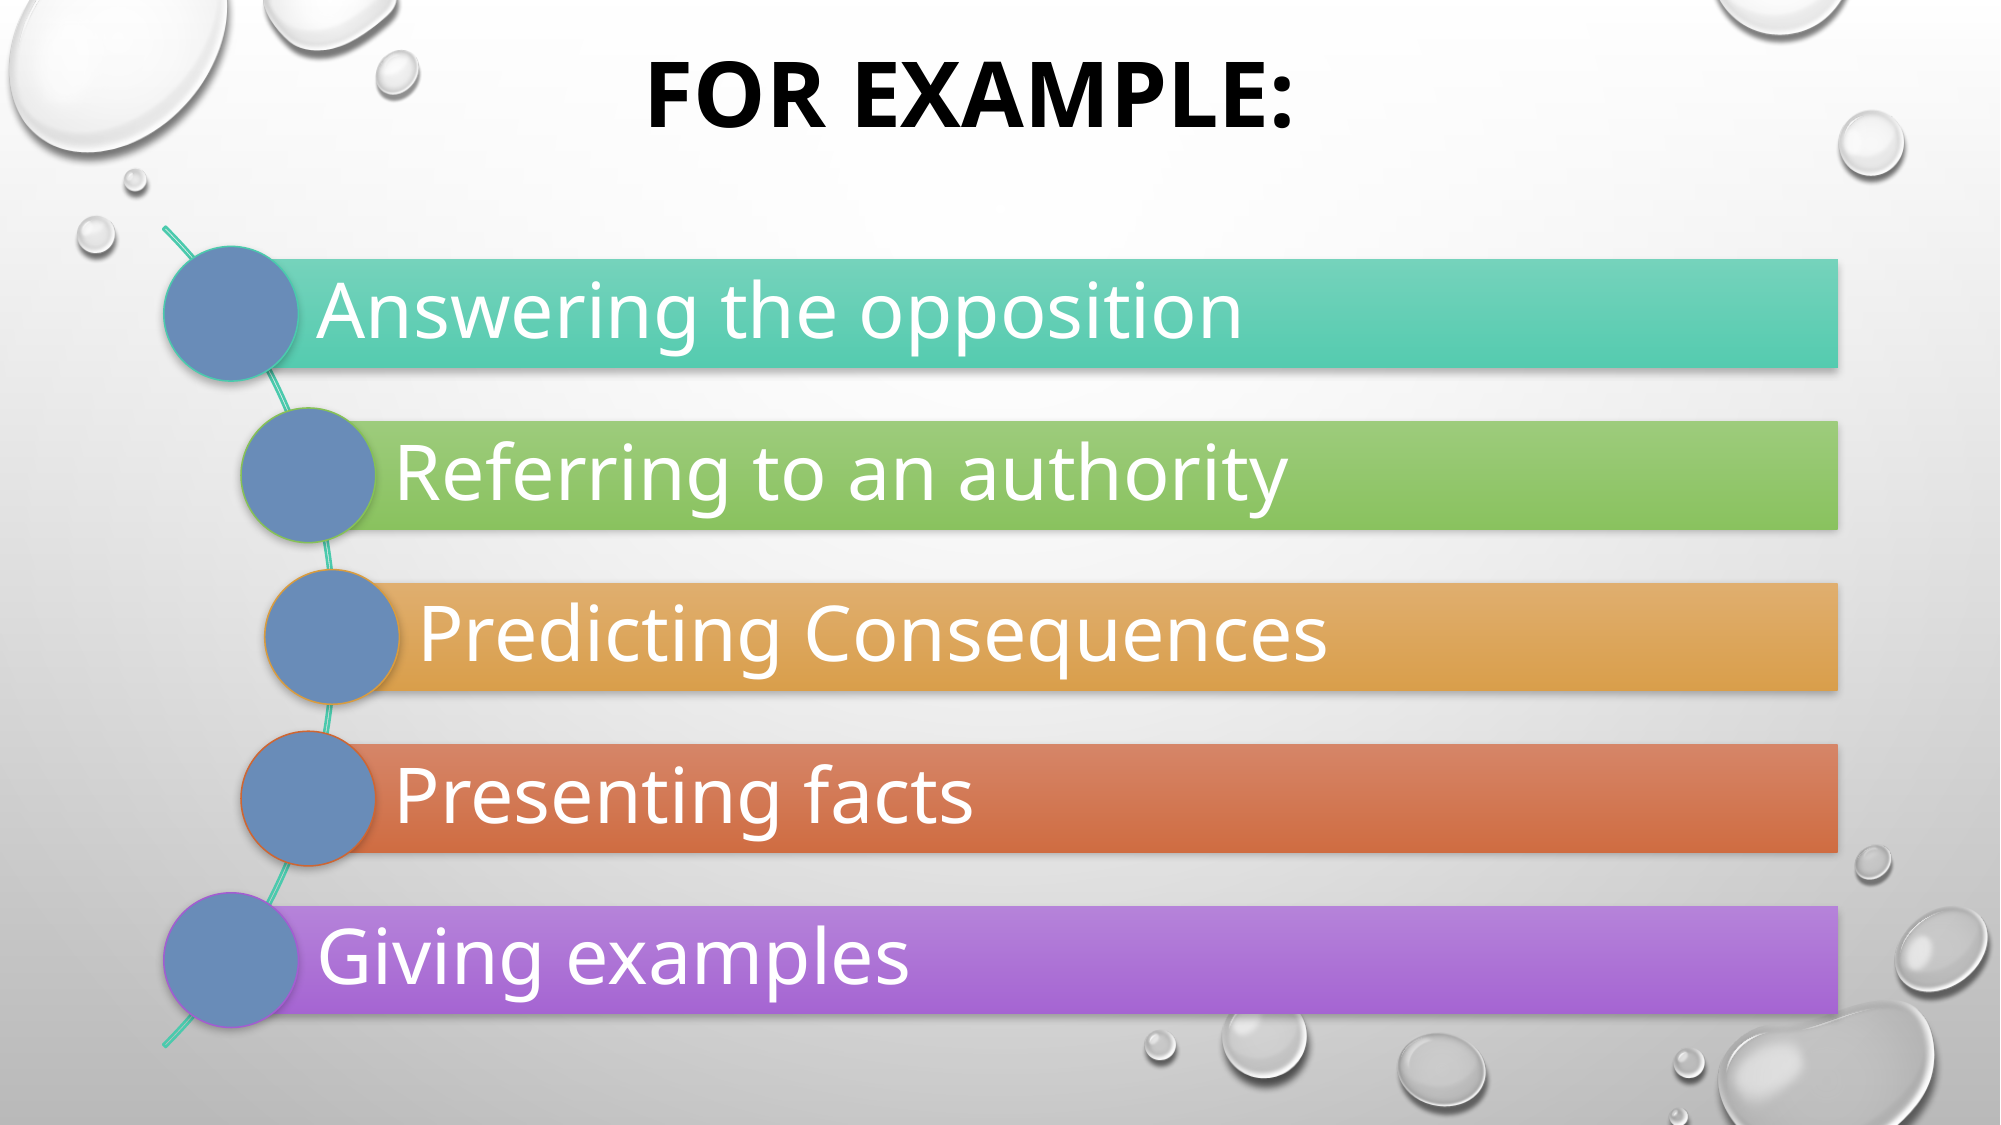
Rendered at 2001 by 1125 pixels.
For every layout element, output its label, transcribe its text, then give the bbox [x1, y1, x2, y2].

picture [0, 0, 2000, 1125]
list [149, 205, 1851, 1069]
title For example: [131, 41, 1833, 155]
